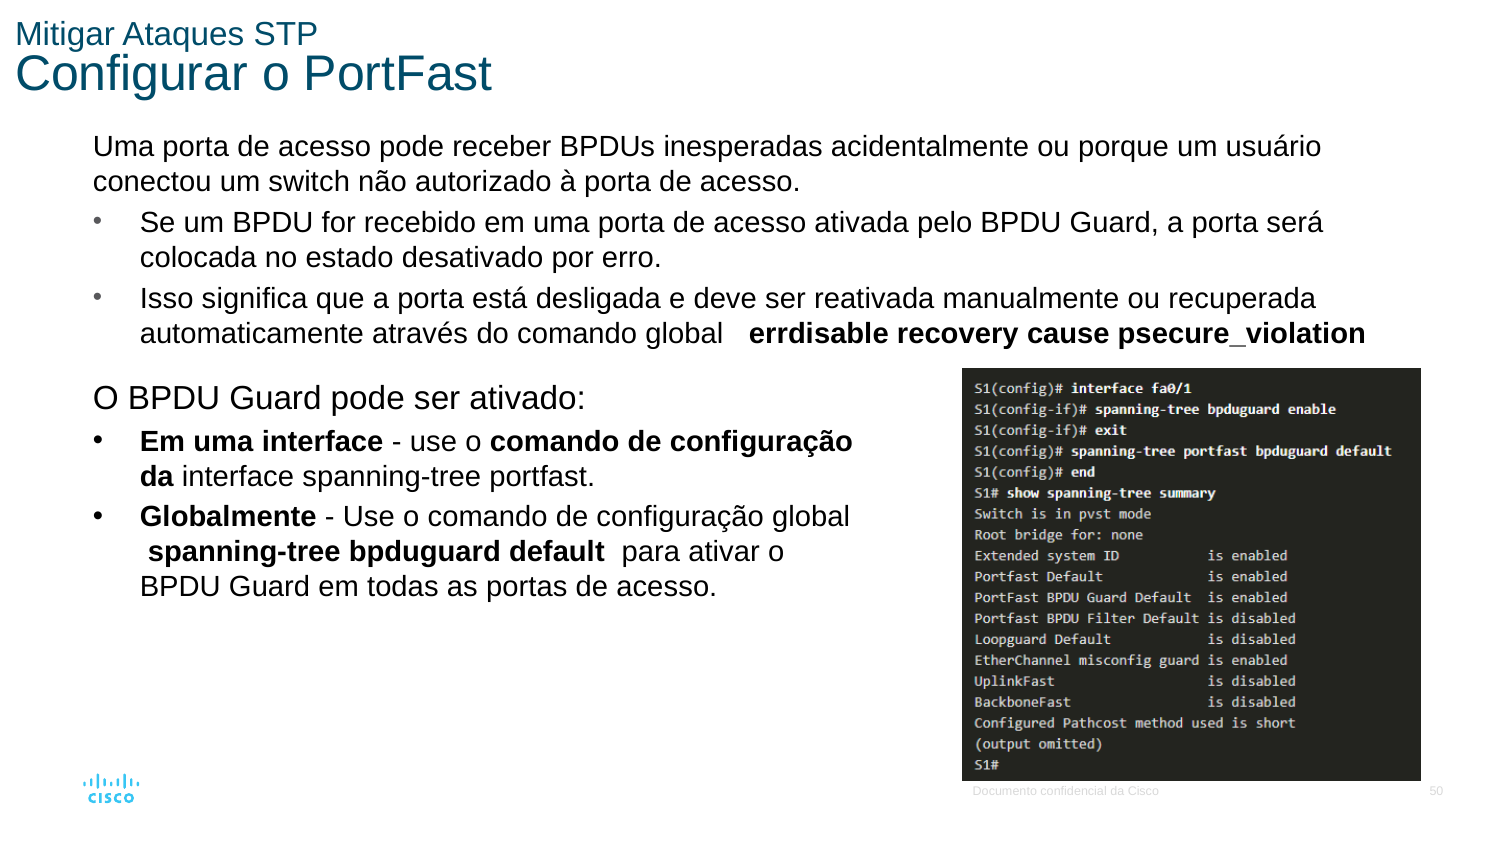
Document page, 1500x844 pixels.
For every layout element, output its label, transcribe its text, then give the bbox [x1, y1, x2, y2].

list Uma porta de acesso pode receber BPDUs inesperadas acidentalmente ou porque um usuário conectou um switch não autorizado à porta de acesso. Se um BPDU for recebido em uma porta de acesso ativada pelo BPDU Guard, a porta será colocada no estado desativado por erro. Isso significa que a porta está desligada e deve ser reativada manualmente ou recuperada automaticamente através do comando global errdisable recovery cause psecure_violation [77, 120, 1437, 357]
title Mitigar Ataques STP Configurar o PortFast [0, 0, 1369, 121]
text_box O BPDU Guard pode ser ativado: Em uma interface - use o comando de configuração da interface spanning-tree portfast. Globalmente - Use o comando de configuração global spanning-tree bpduguard default para ativar o BPDU Guard em todas as portas de acesso. [77, 368, 878, 700]
picture [961, 368, 1421, 781]
